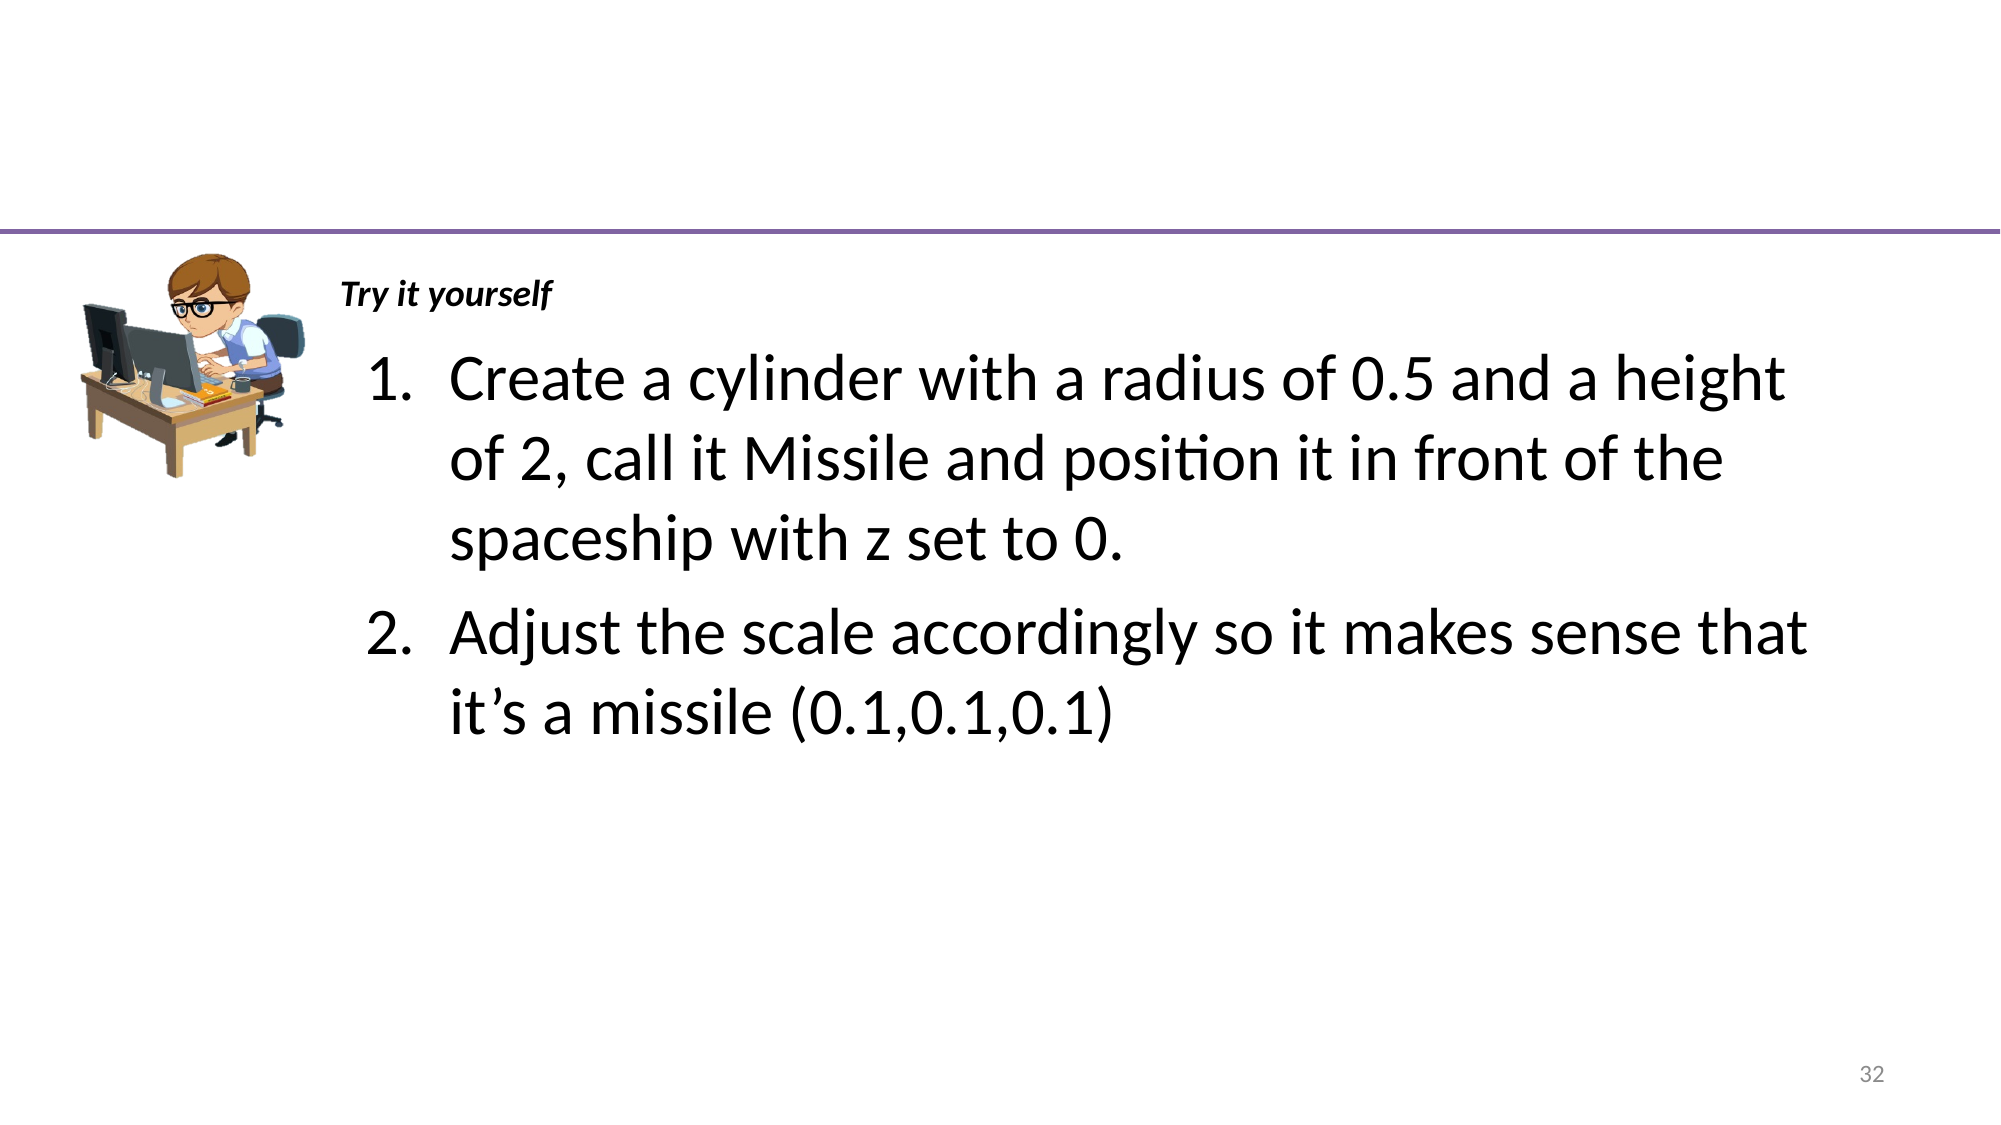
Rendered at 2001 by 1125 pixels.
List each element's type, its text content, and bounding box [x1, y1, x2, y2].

picture [78, 242, 306, 480]
list Create a cylinder with a radius of 0.5 and a height of 2, call it Missile and position it in front of the spaceship with z set to 0. Adjust the scale accordingly so it makes sense that it’s a missile (0.1,0.1,0.1) [305, 326, 1837, 958]
slide_number 32 [1433, 1042, 1900, 1103]
